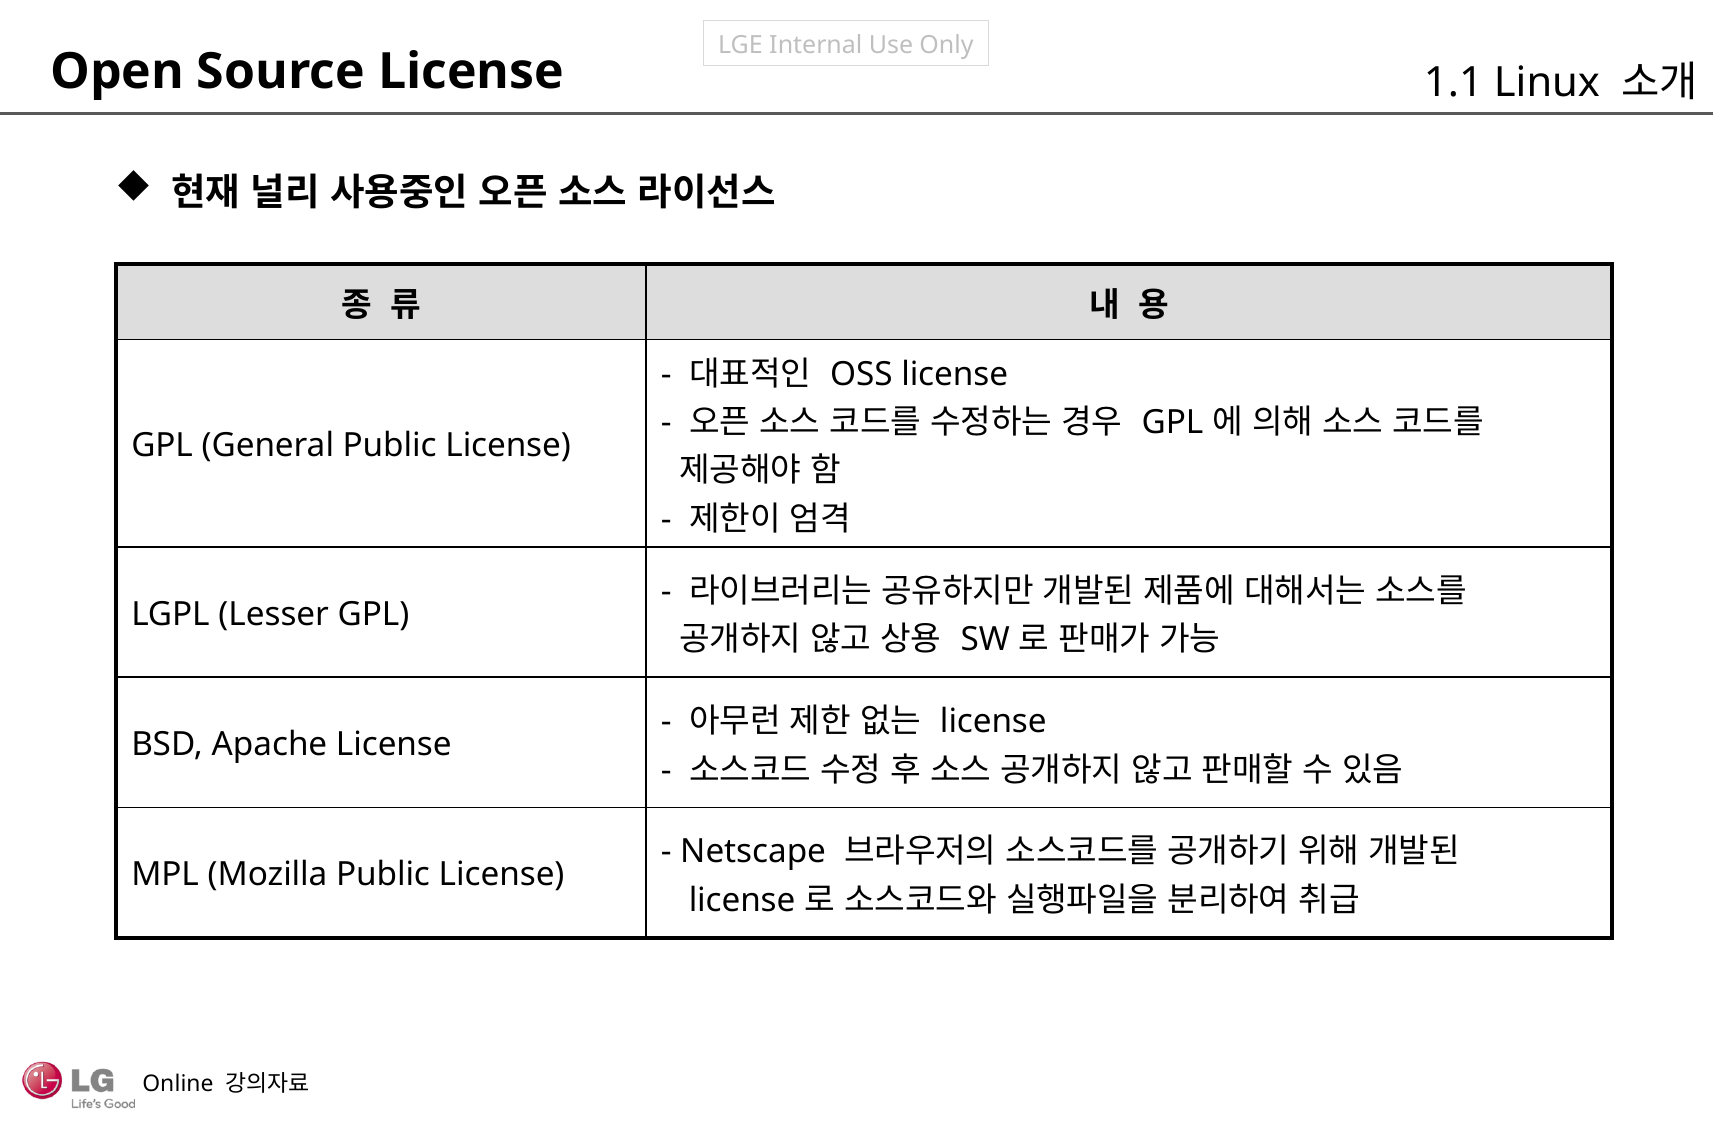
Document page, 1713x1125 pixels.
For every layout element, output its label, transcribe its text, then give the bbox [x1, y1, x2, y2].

table_cell MPL (Mozilla Public License) [118, 808, 645, 936]
table_cell GPL (General Public License) [118, 340, 645, 546]
table_cell - 대표적인 OSS license - 오픈 소스 코드를 수정하는 경우 GPL에 의해 소스 코드를 제공해야 함 - 제한이 엄격 [647, 340, 1610, 546]
table_cell BSD, Apache License [118, 678, 645, 807]
table_cell - Netscape 브라우저의 소스코드를 공개하기 위해 개발된 license로 소스코드와 실행파일을 분리하여 취급 [647, 808, 1610, 936]
table_header 종 류 [118, 266, 645, 339]
table_cell - 라이브러리는 공유하지만 개발된 제품에 대해서는 소스를 공개하지 않고 상용 SW로 판매가 가능 [647, 548, 1610, 676]
list 현재 널리 사용중인 오픈 소스 라이선스 [100, 160, 1625, 1071]
table_cell LGPL (Lesser GPL) [118, 548, 645, 676]
list Open Source License [35, 30, 739, 98]
picture [22, 1058, 135, 1111]
table_header 내 용 [647, 266, 1610, 339]
table_cell - 아무런 제한 없는 license - 소스코드 수정 후 소스 공개하지 않고 판매할 수 있음 [647, 678, 1610, 807]
list 1.1 Linux 소개 [1080, 47, 1713, 126]
